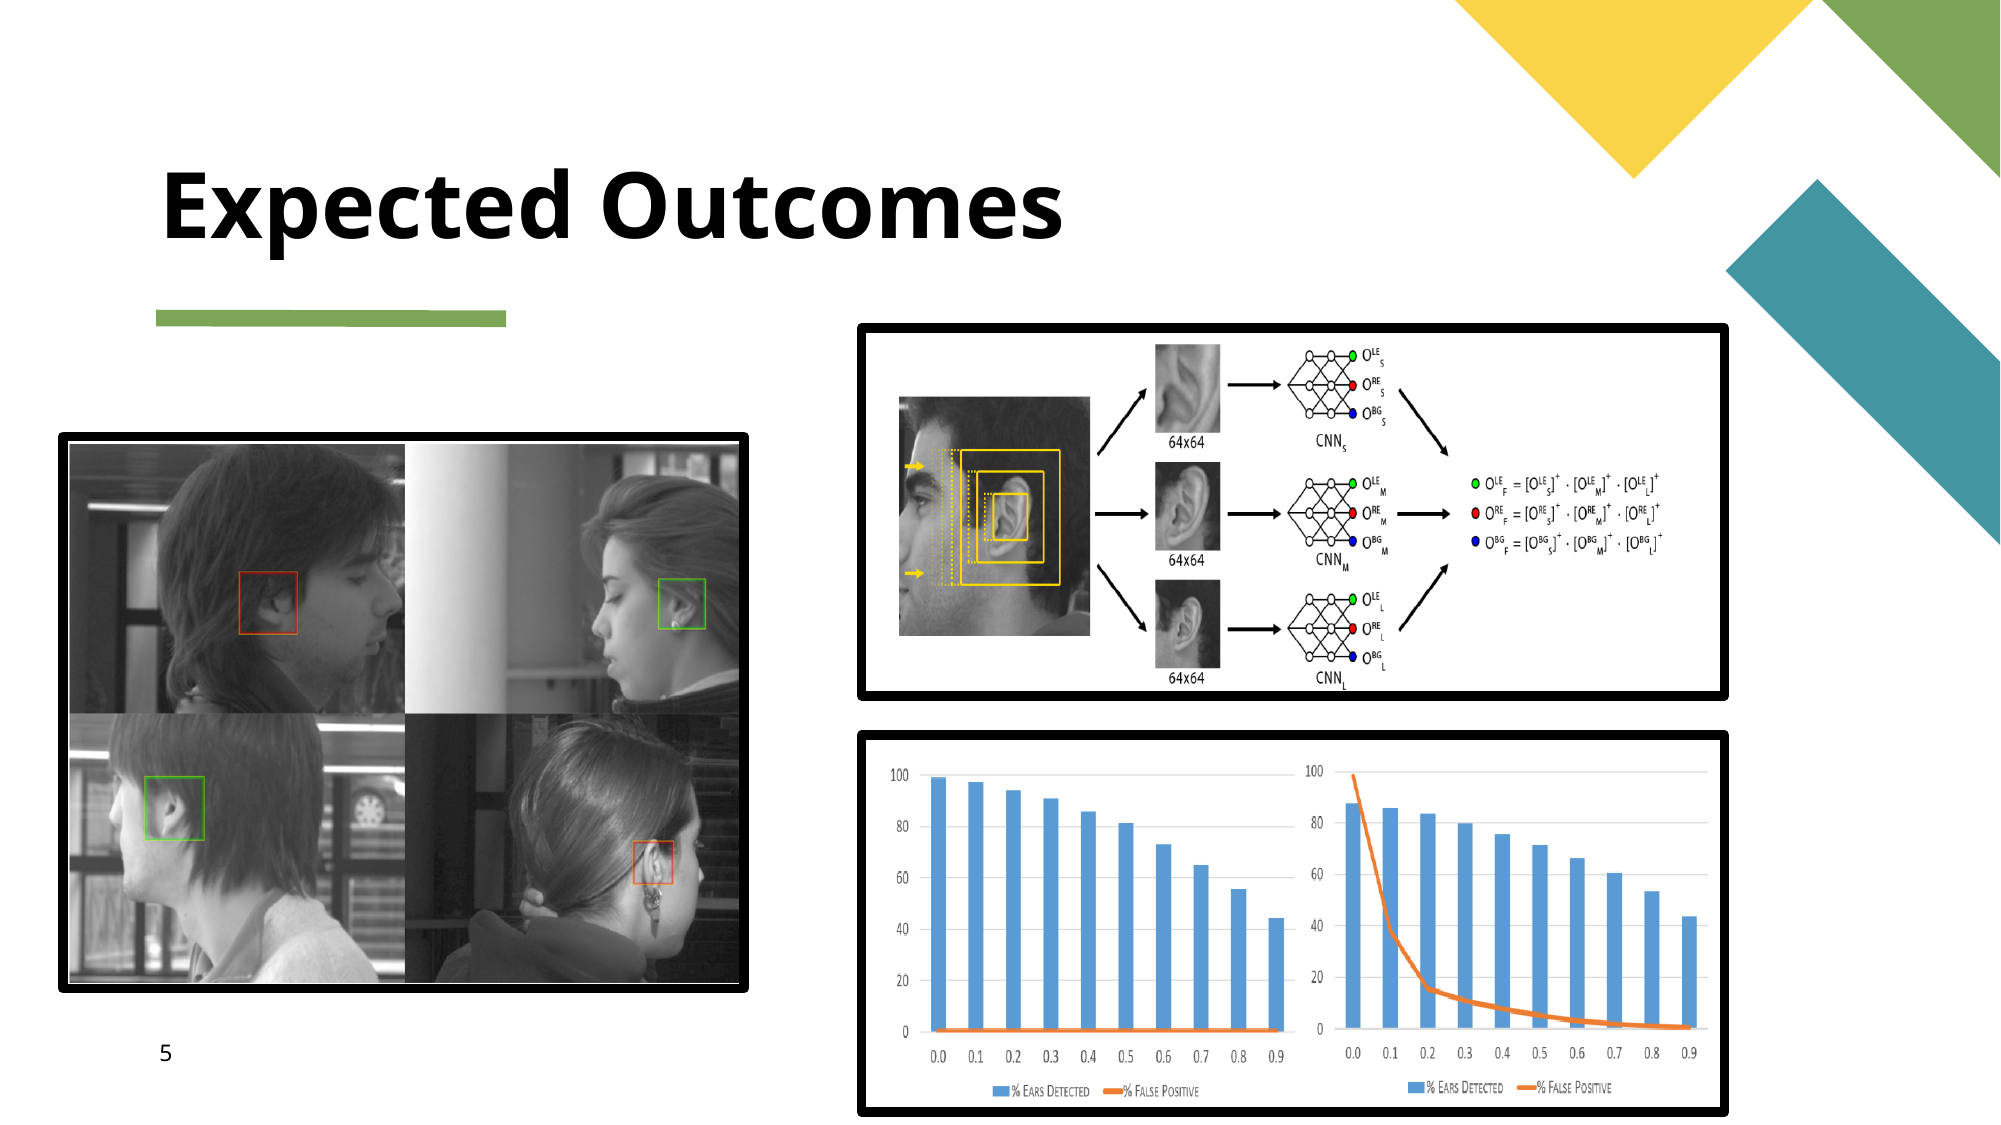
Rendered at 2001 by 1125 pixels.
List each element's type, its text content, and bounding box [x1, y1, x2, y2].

title Expected Outcomes [159, 158, 1108, 259]
picture [866, 739, 1720, 1108]
picture [67, 440, 740, 985]
picture [866, 332, 1720, 692]
slide_number 5 [159, 1038, 246, 1080]
